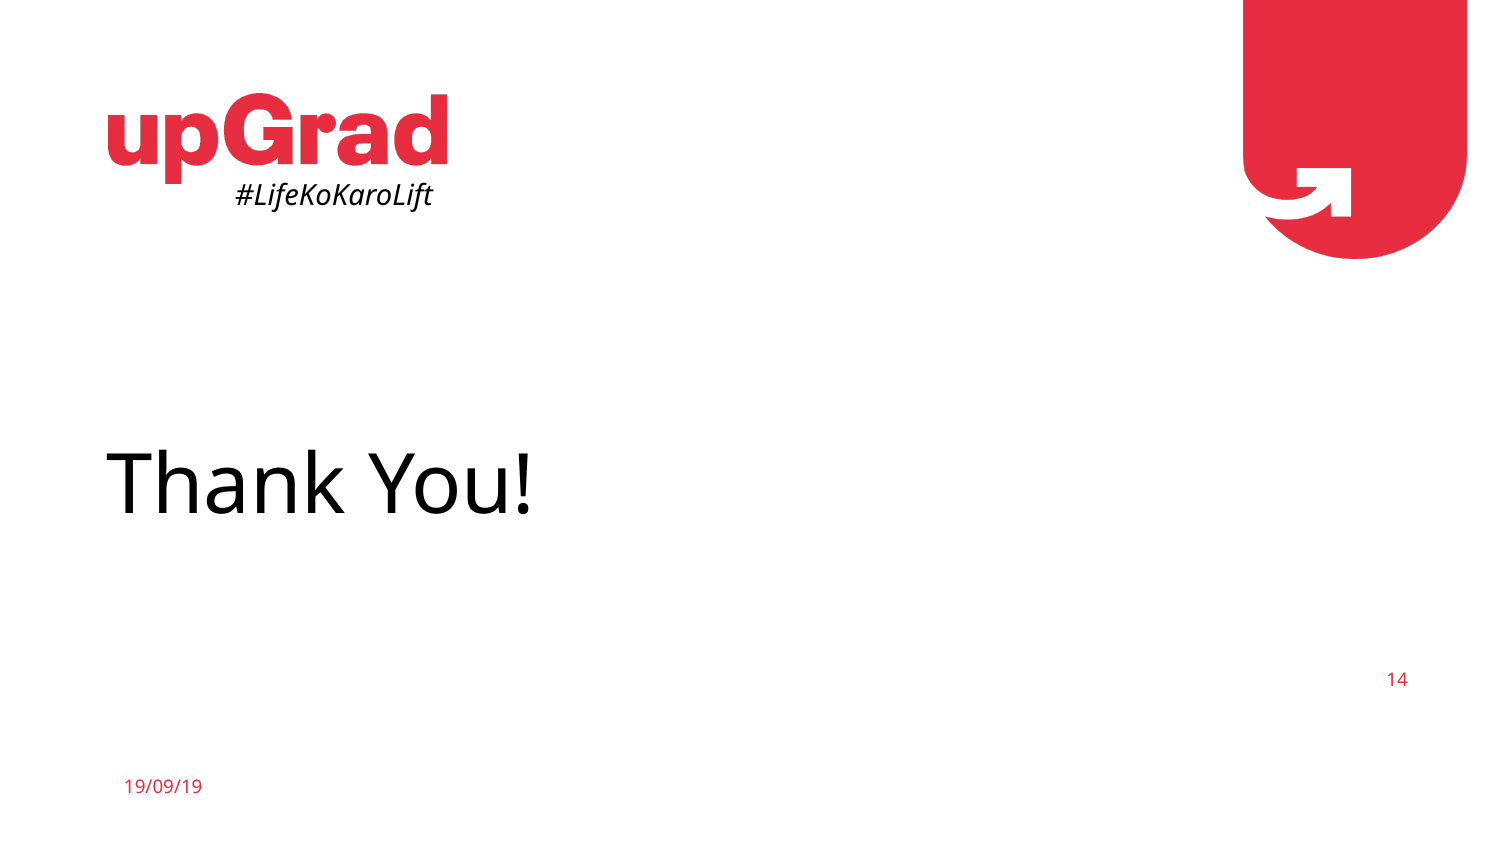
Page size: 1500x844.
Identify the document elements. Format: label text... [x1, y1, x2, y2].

slide_number ‹#› [1085, 658, 1423, 704]
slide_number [108, 763, 447, 809]
picture [108, 93, 447, 184]
text_box #LifeKoKaroLift [189, 117, 462, 333]
picture [1243, 0, 1467, 259]
text_box Thank You! [91, 346, 1223, 540]
